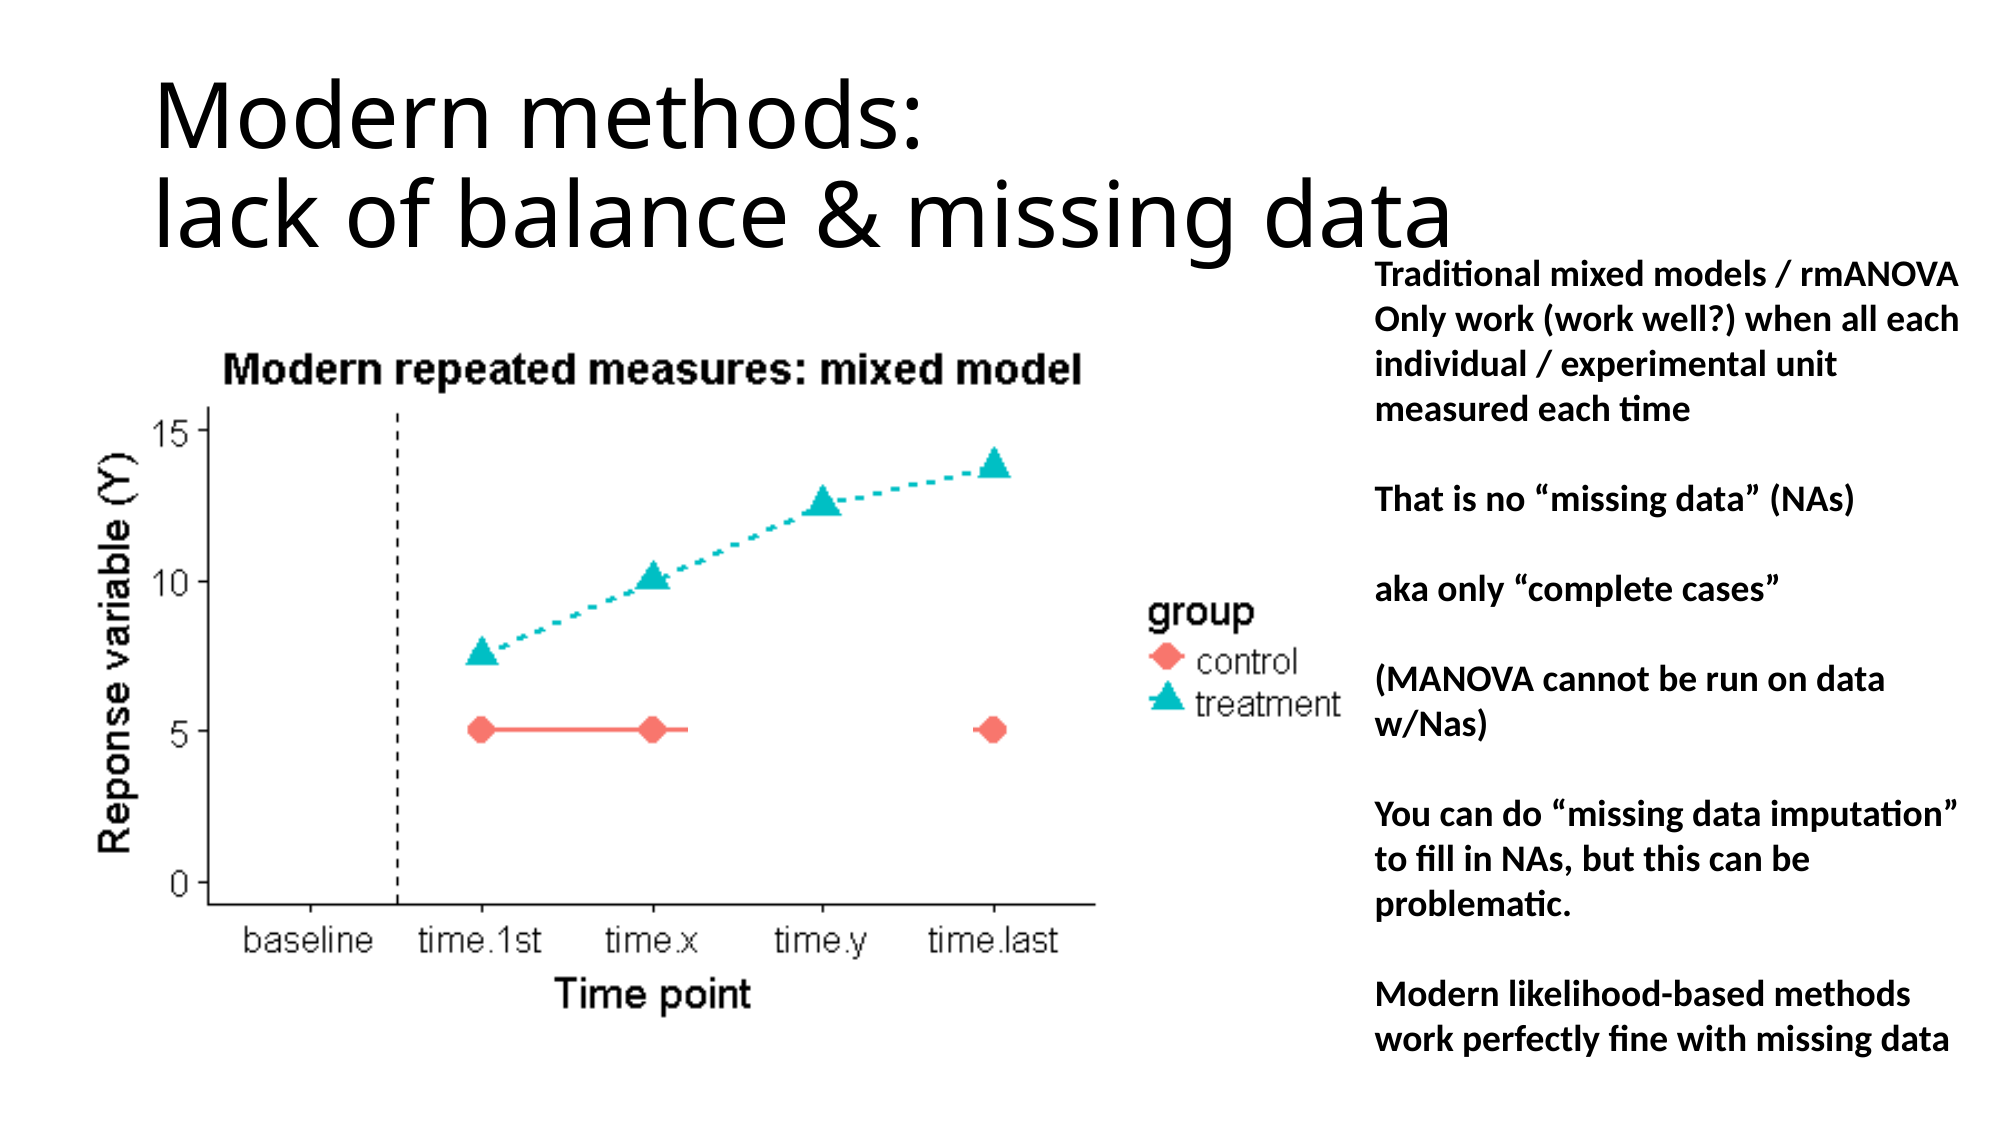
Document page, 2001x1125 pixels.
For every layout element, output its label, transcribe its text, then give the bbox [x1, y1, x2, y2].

title Modern methods: lack of balance & missing data [137, 59, 1863, 278]
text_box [62, 327, 1379, 1040]
text_box Traditional mixed models / rmANOVA Only work (work well?) when all each individual / experimental unit measured each time That is no “missing data” (NAs) aka only “complete cases” (MANOVA cannot be run on data w/Nas) You can do “missing data imputation” to fill in NAs, but this can be problematic. Modern likelihood-based methods work perfectly fine with missing data [1359, 241, 2000, 1066]
